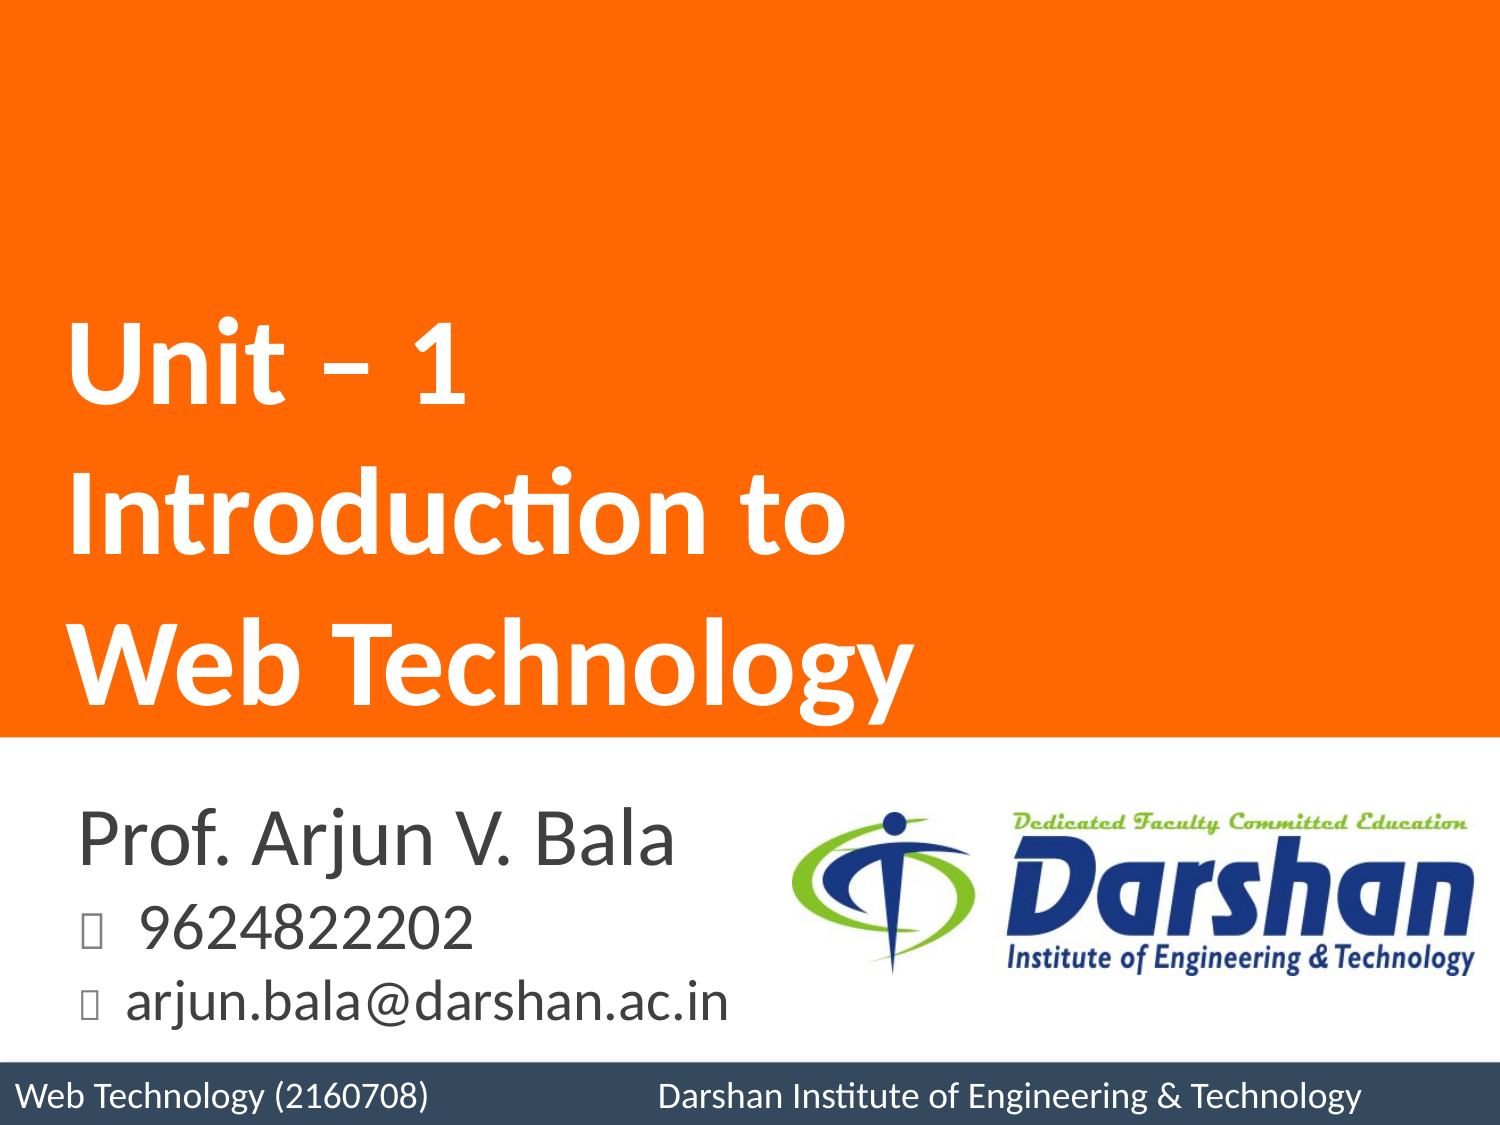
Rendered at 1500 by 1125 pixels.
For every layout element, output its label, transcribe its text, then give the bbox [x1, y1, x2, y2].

text_box [0, 0, 1500, 739]
subtitle Prof. Arjun V. Bala  9624822202  arjun.bala@darshan.ac.in [62, 774, 1400, 1050]
title Unit – 1 Introduction to Web Technology [50, 0, 1450, 738]
picture [792, 812, 1476, 976]
text_box Web Technology (2160708) Darshan Institute of Engineering & Technology [0, 1062, 1500, 1125]
